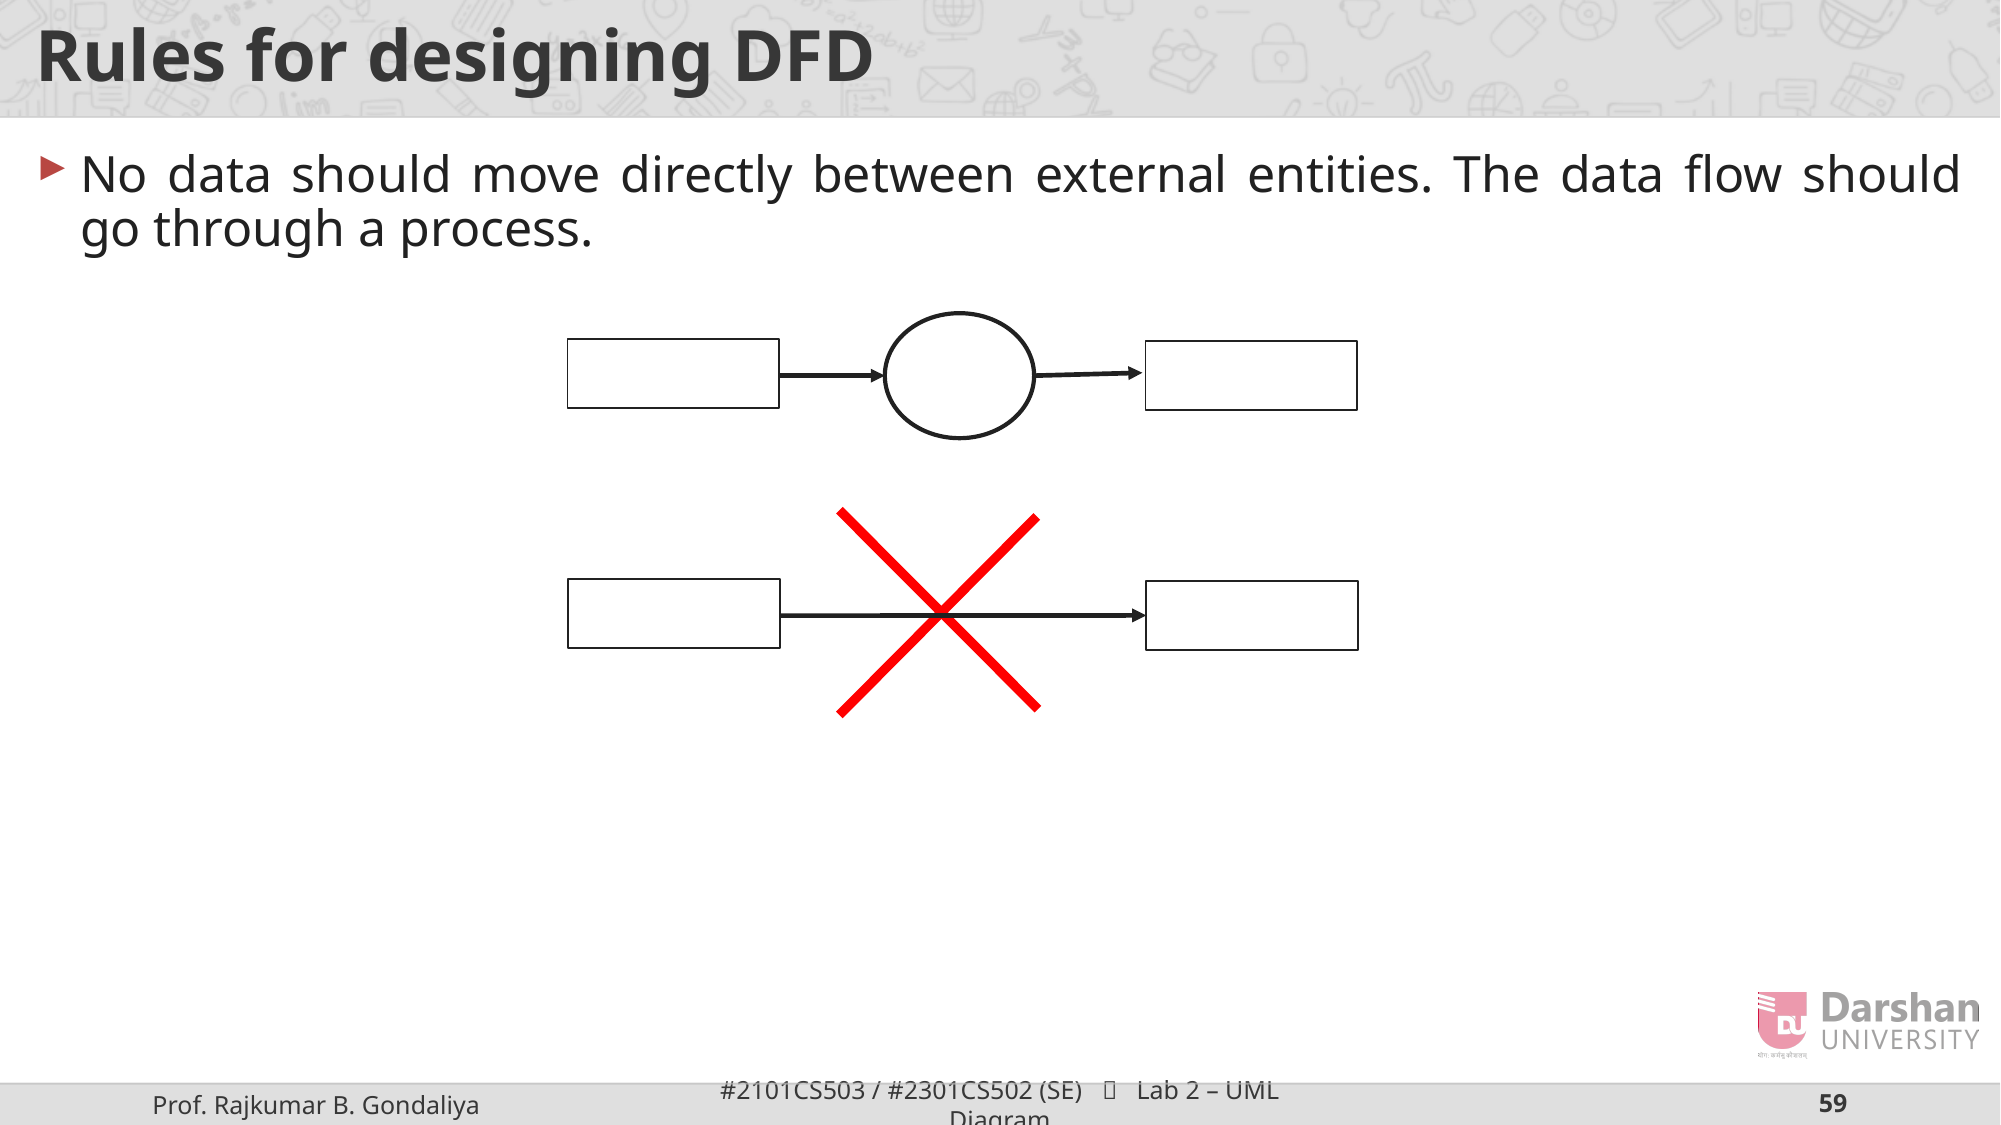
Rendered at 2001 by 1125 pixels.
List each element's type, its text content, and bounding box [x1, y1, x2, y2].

list No data should move directly between external entities. The data flow should go through a process. [21, 141, 1979, 277]
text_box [568, 578, 1358, 650]
text_box turn off / shut-down [1758, 992, 1979, 1059]
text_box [839, 510, 1038, 578]
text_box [567, 313, 1358, 439]
title Rules for designing DFD [0, 0, 2000, 117]
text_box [839, 650, 1038, 715]
